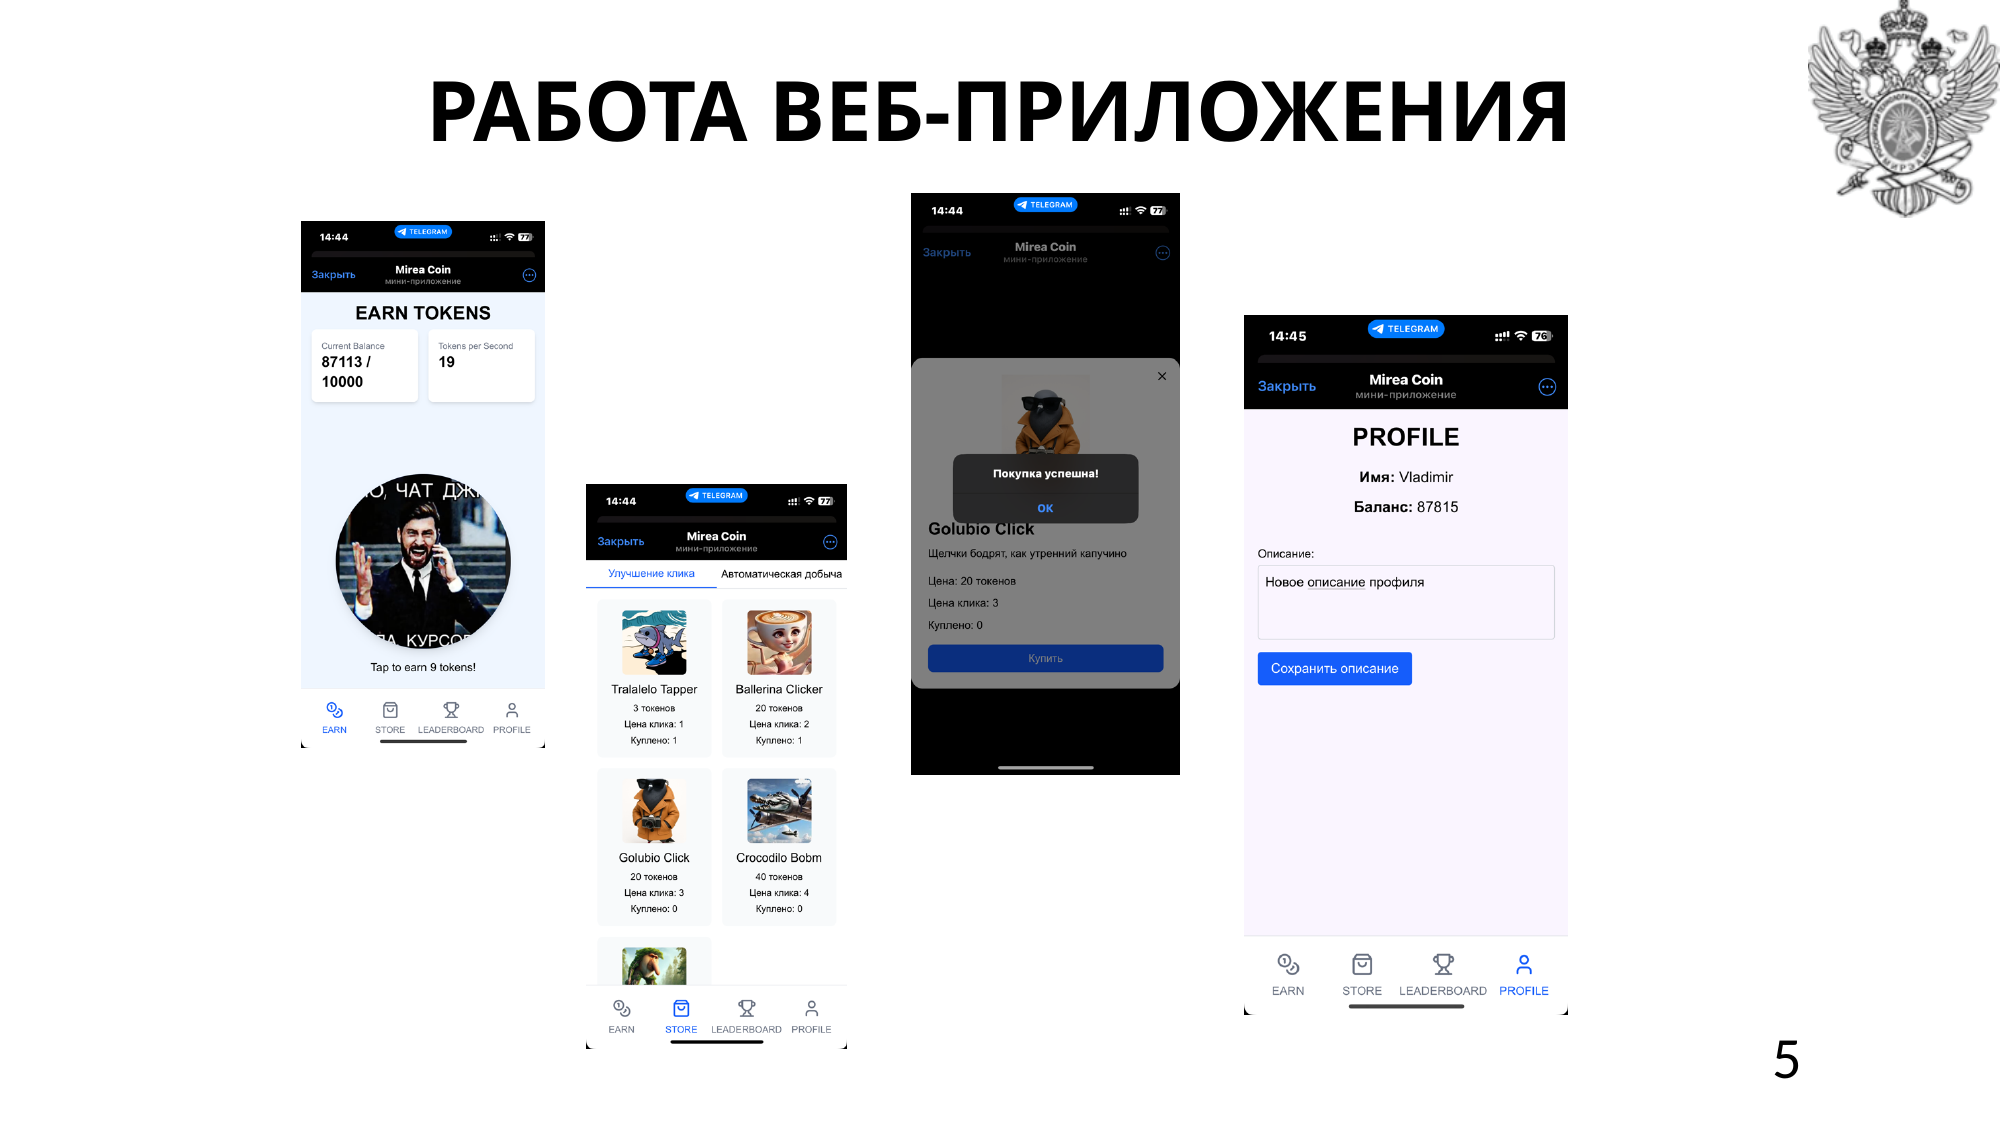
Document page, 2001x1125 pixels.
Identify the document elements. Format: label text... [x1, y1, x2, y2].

picture [1808, 0, 2000, 218]
text_box РАБОТА ВЕБ-ПРИЛОЖЕНИЯ [411, 50, 1589, 166]
picture [911, 193, 1180, 775]
picture [586, 484, 847, 1049]
picture [1244, 315, 1568, 1015]
text_box 5 [1575, 1012, 2000, 1125]
picture [301, 221, 545, 748]
